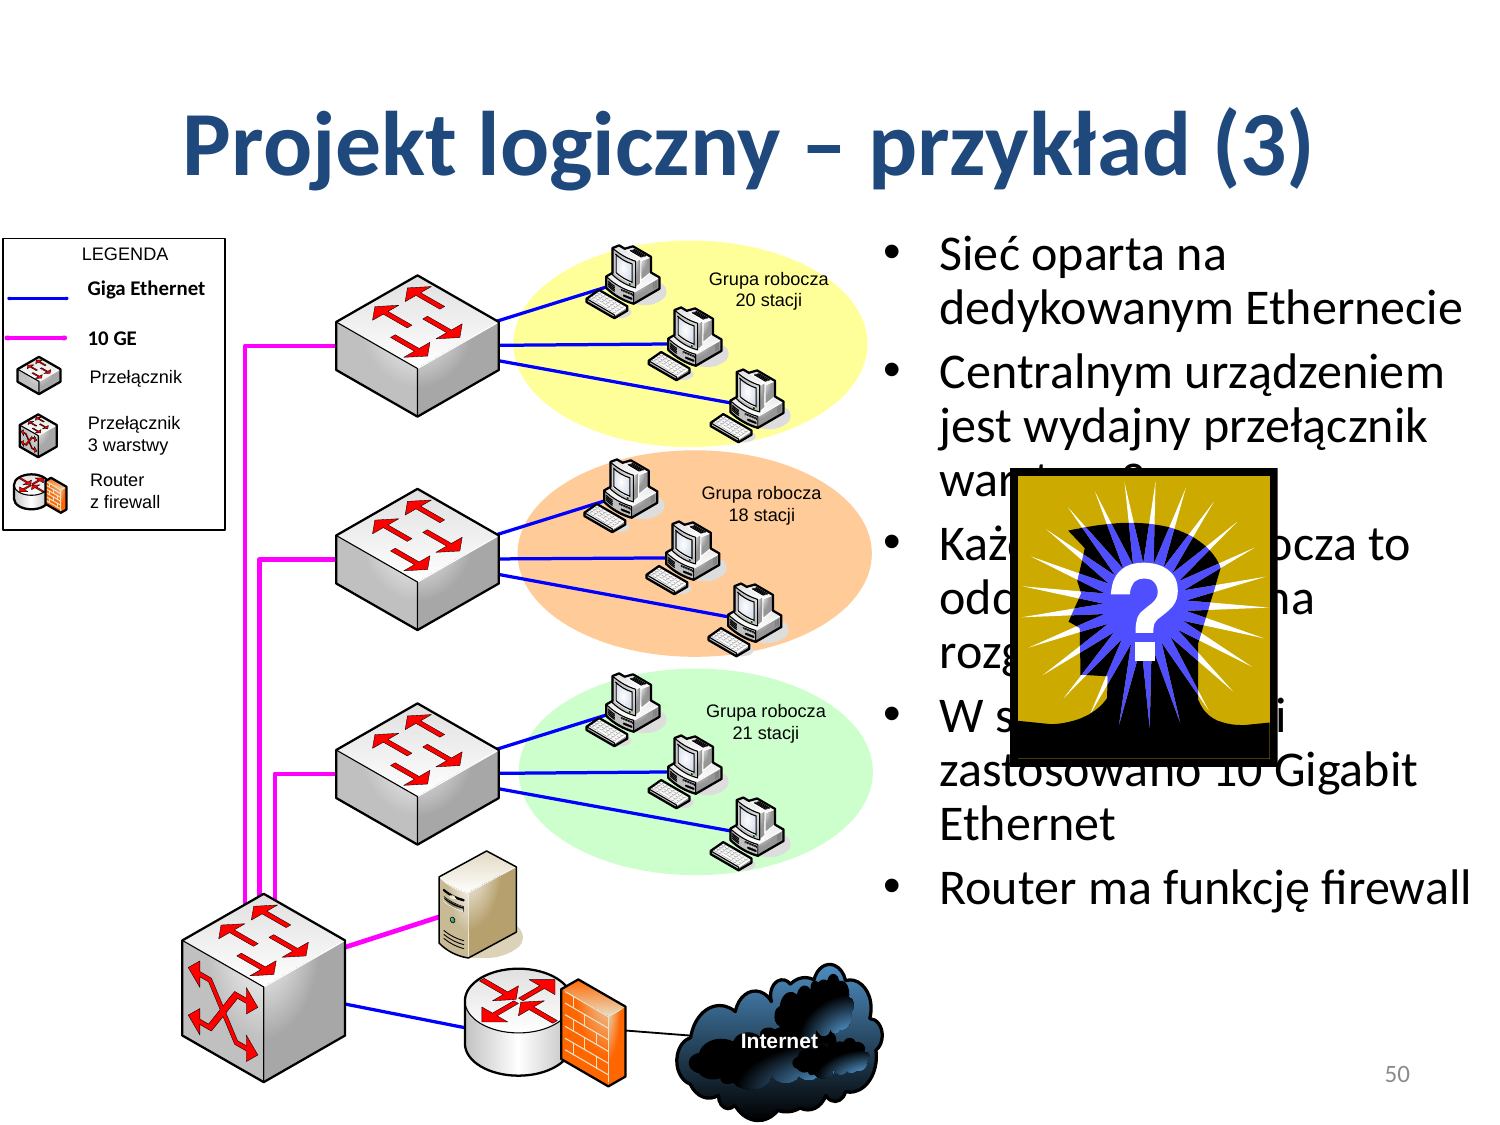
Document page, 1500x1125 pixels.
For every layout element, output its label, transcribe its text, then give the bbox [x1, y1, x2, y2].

picture [0, 235, 886, 1125]
title Projekt logiczny – przykład (3) [75, 45, 1425, 233]
slide_number 50 [1074, 1042, 1425, 1103]
list Sieć oparta na dedykowanym Ethernecie Centralnym urządzeniem jest wydajny przełącznik warstwy 3 Każda grupa robocza to oddzielna domena rozgłoszeniowa W szkielecie sieci zastosowano 10 Gigabit Ethernet Router ma funkcję firewall [868, 220, 1500, 1094]
picture [1009, 467, 1278, 767]
